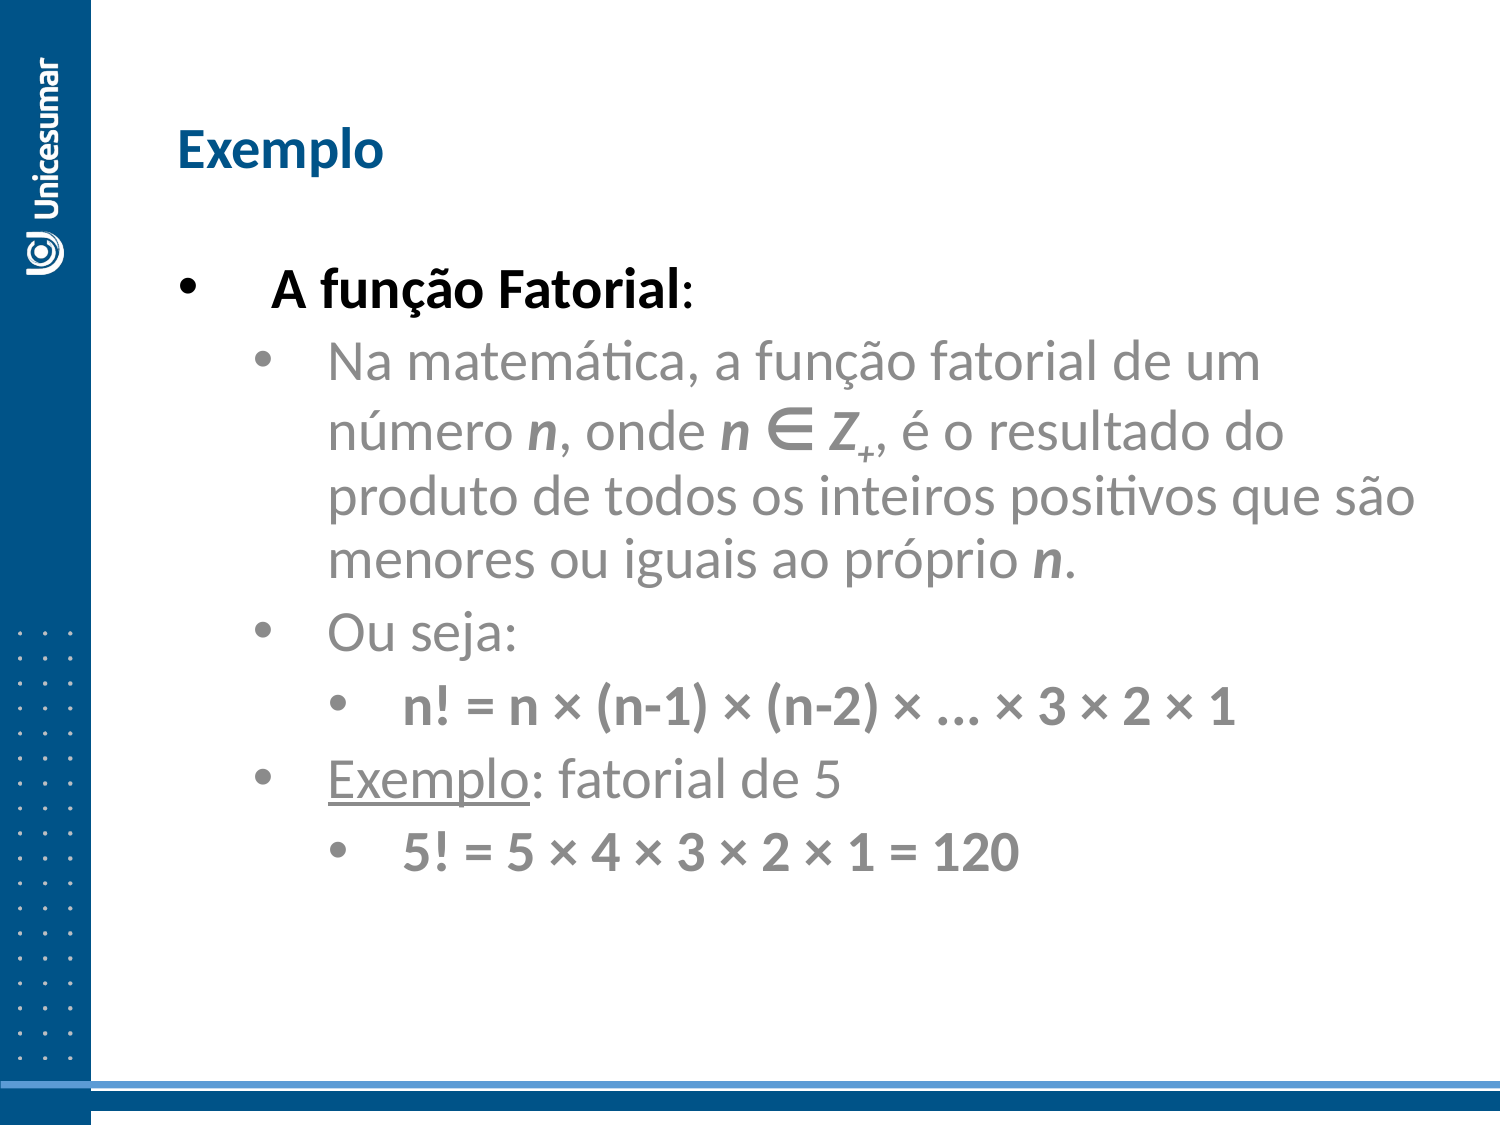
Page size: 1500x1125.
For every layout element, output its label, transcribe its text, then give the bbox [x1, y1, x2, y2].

list A função Fatorial: Na matemática, a função fatorial de um número n, onde n ∈ Z+, é o resultado do produto de todos os inteiros positivos que são menores ou iguais ao próprio n. Ou seja: n! = n × (n-1) × (n-2) × ... × 3 × 2 × 1 Exemplo: fatorial de 5 5! = 5 × 4 × 3 × 2 × 1 = 120 [162, 242, 1459, 968]
picture [27, 58, 64, 275]
list Exemplo [162, 81, 1459, 217]
picture [18, 631, 83, 1060]
